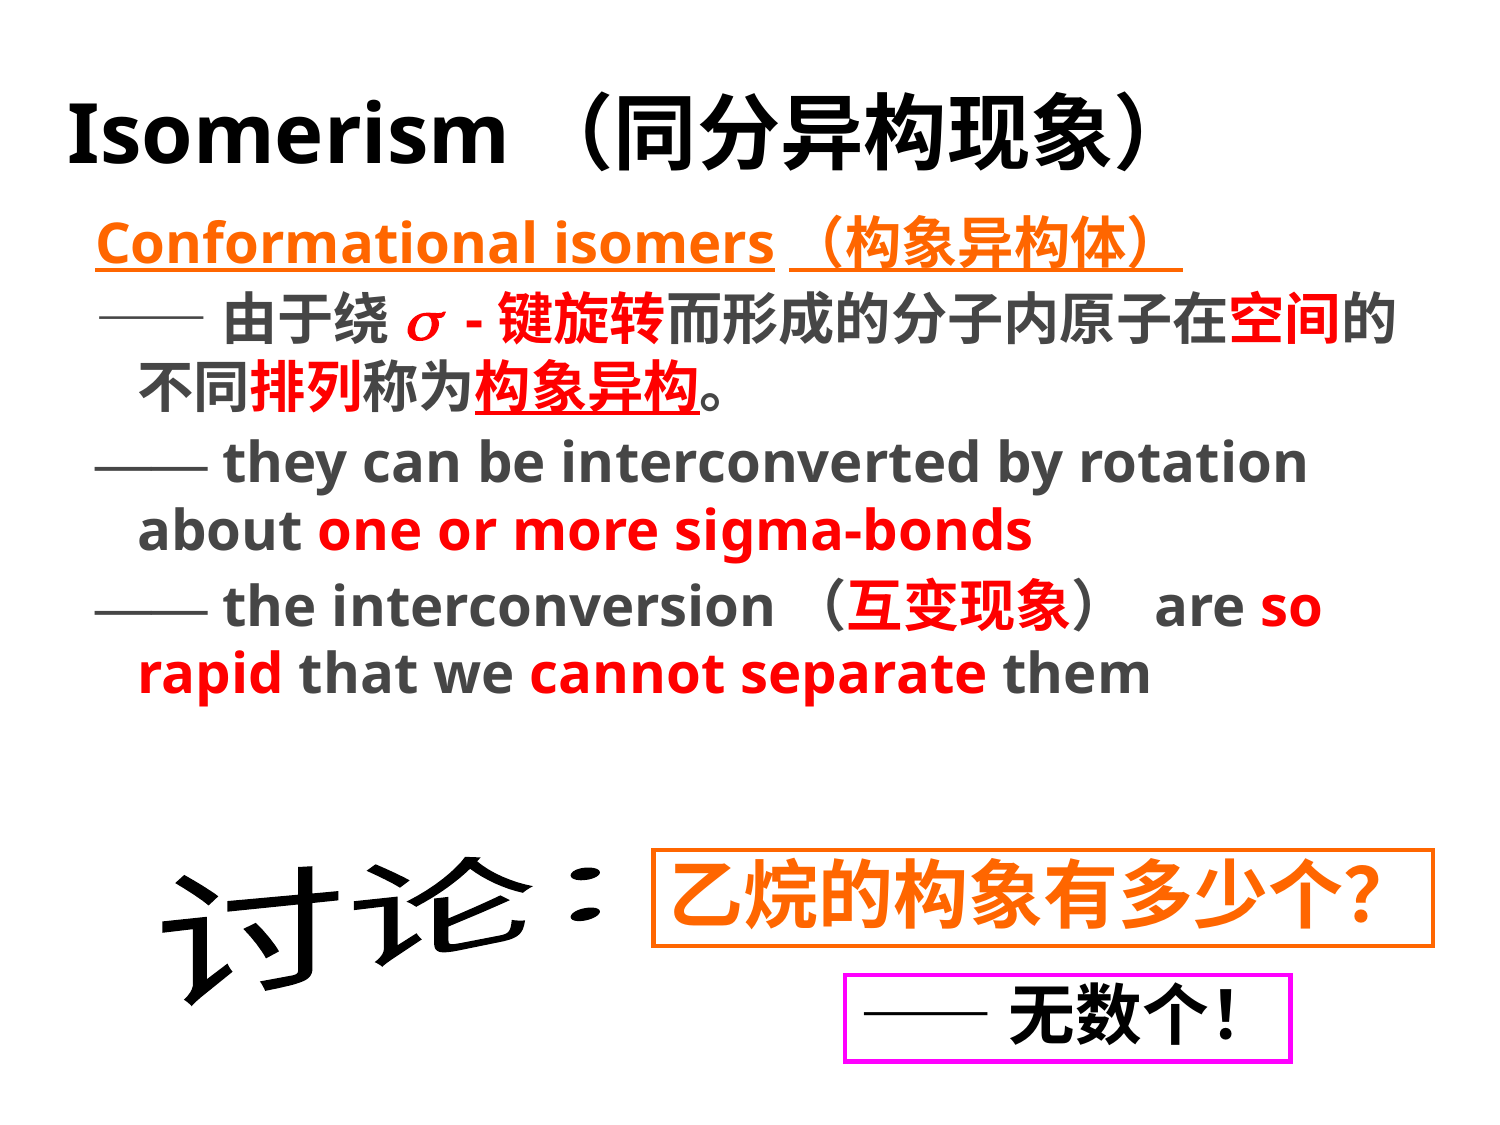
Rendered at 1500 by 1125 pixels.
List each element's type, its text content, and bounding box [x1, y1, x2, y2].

list Conformational isomers（构象异构体） ——由于绕s -键旋转而形成的分子内原子在空间的不同排列称为构象异构。 —— they can be interconverted by rotation about one or more sigma-bonds —— the interconversion（互变现象） are so rapid that we cannot separate them [62, 200, 1450, 1075]
text_box ——无数个！ [844, 974, 1291, 1062]
title Isomerism（同分异构现象） [53, 72, 1329, 188]
text_box 乙烷的构象有多少个？ [653, 849, 1434, 946]
